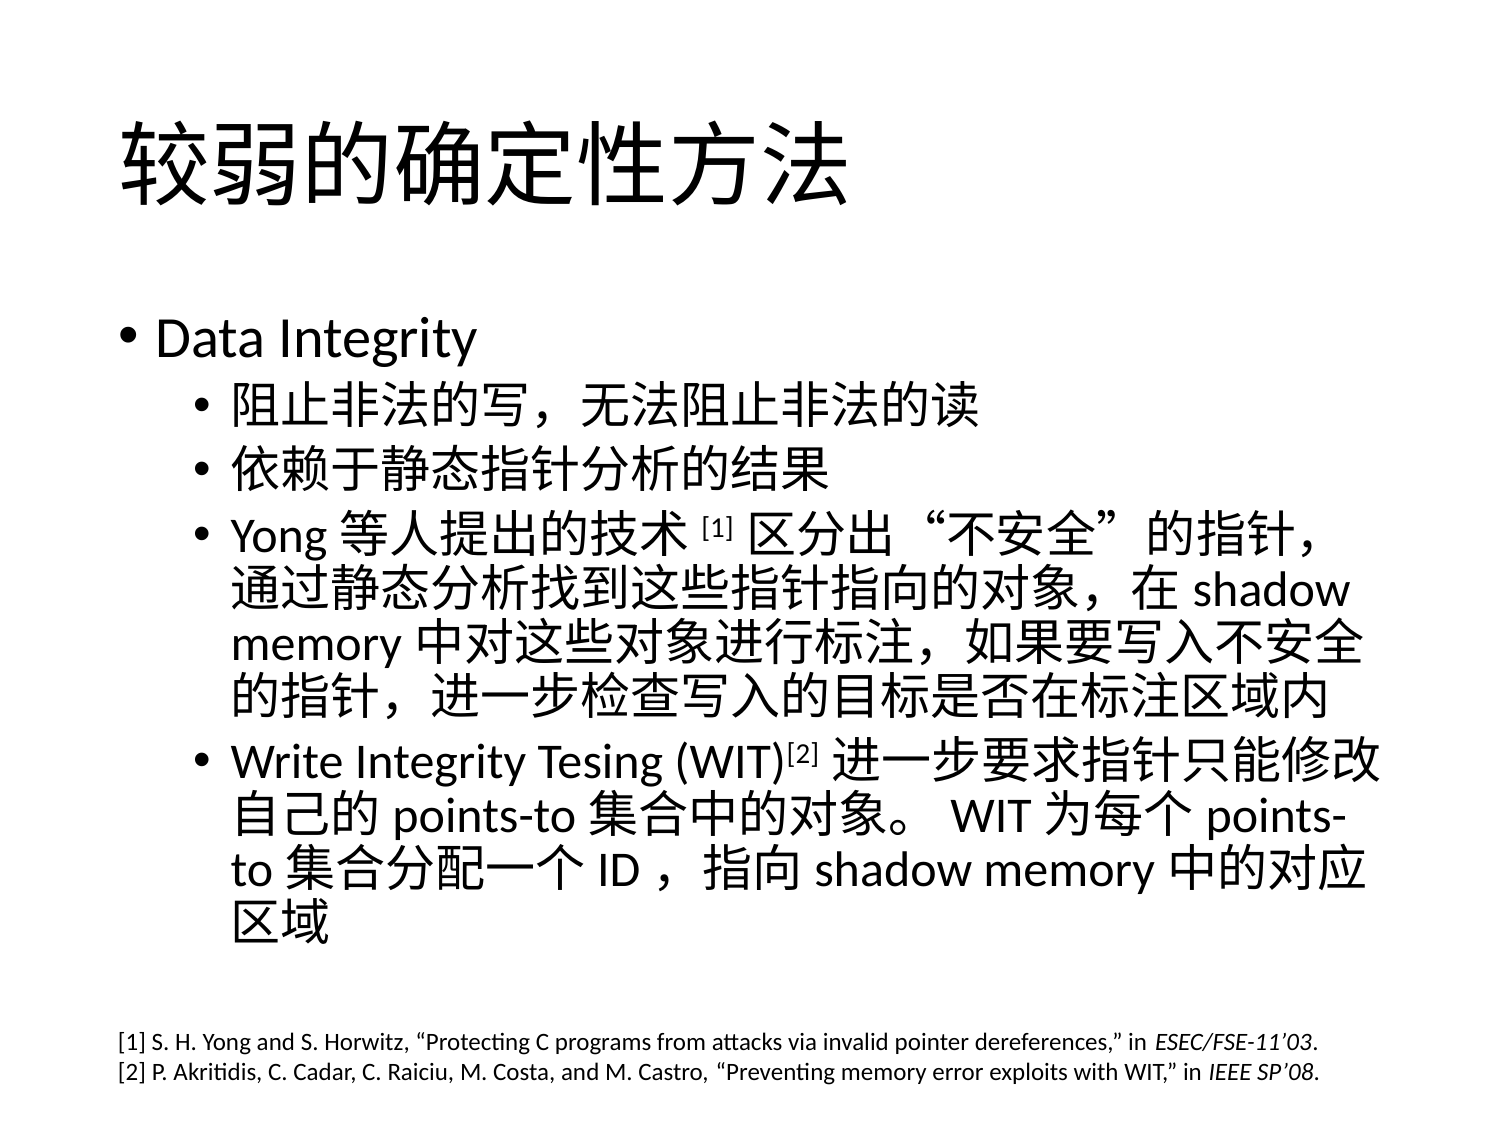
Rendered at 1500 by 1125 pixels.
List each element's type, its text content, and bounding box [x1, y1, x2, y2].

text_box [1] S. H. Yong and S. Horwitz, “Protecting C programs from attacks via invalid pointer dereferences,” in ESEC/FSE-11’03. [2] P. Akritidis, C. Cadar, C. Raiciu, M. Costa, and M. Castro, “Preventing memory error exploits with WIT,” in IEEE SP’08. [103, 1017, 1397, 1093]
title 较弱的确定性方法 [103, 59, 1397, 278]
list Data Integrity 阻止非法的写，无法阻止非法的读 依赖于静态指针分析的结果 Yong等人提出的技术[1]区分出“不安全”的指针，通过静态分析找到这些指针指向的对象，在shadow memory中对这些对象进行标注，如果要写入不安全的指针，进一步检查写入的目标是否在标注区域内 Write Integrity Tesing (WIT)[2]进一步要求指针只能修改自己的points-to集合中的对象。WIT为每个points-to集合分配一个ID，指向shadow memory中的对应区域 [103, 299, 1397, 1014]
